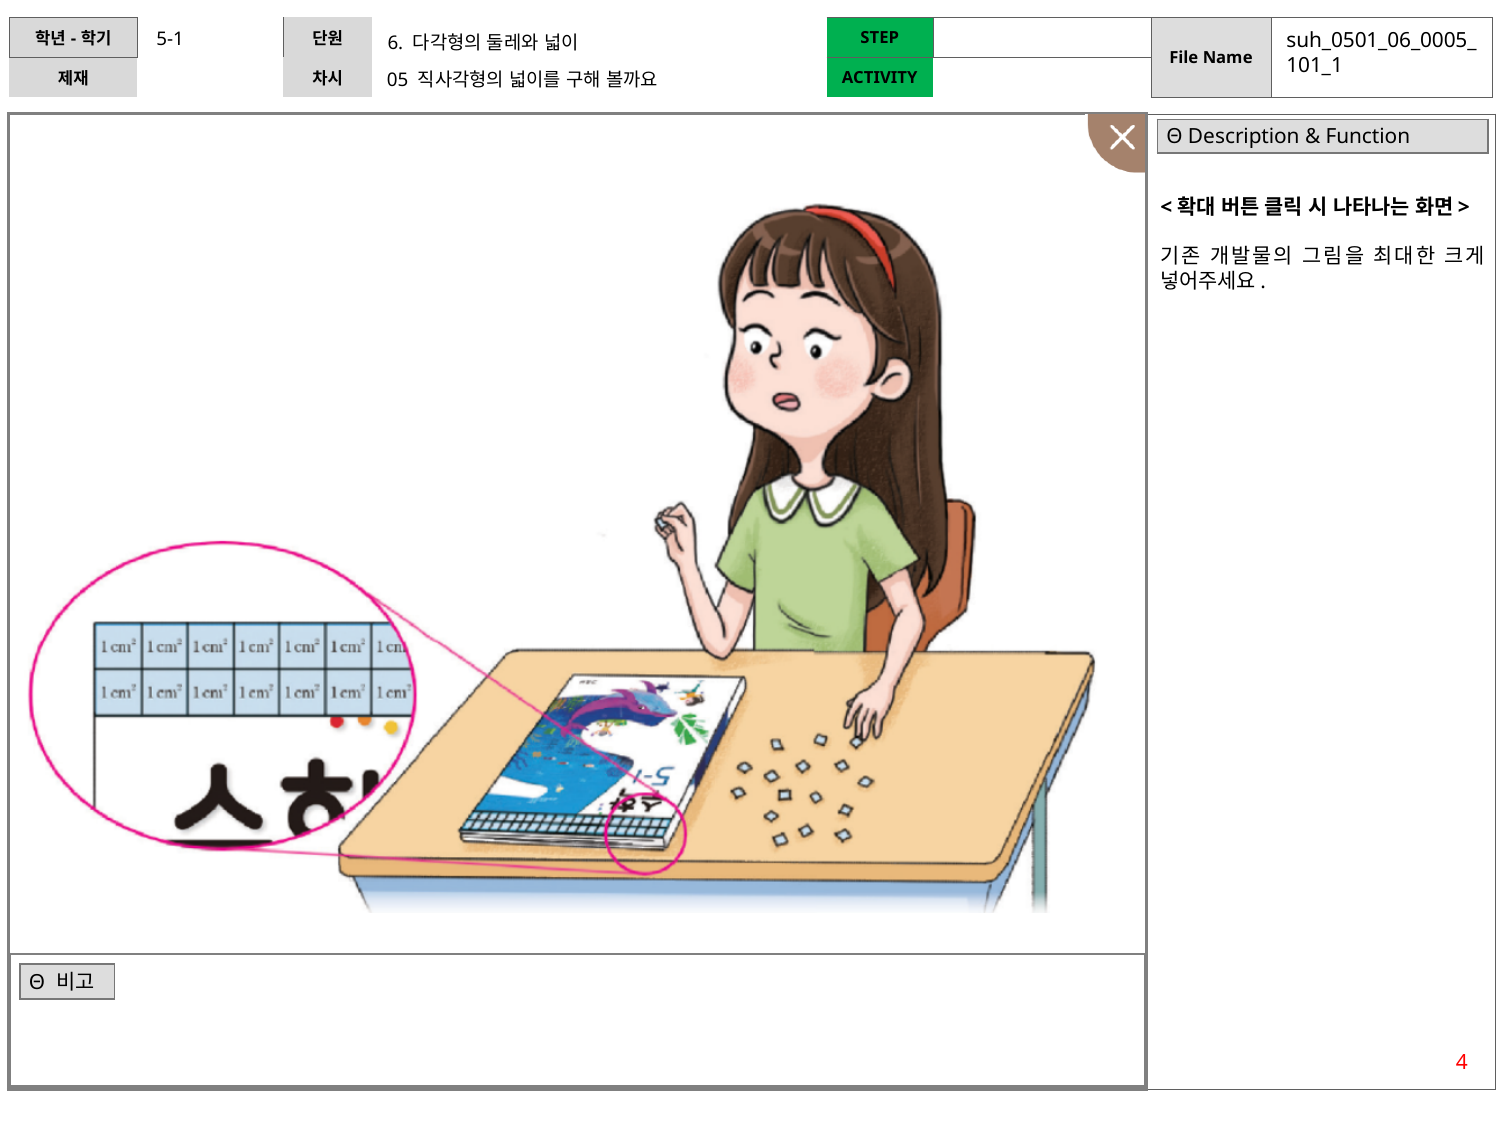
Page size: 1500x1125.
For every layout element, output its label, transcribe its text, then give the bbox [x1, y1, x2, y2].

text_box suh_0501_06_0005_101_1 [1271, 18, 1500, 84]
table_header Θ Description & Function [1158, 120, 1487, 152]
picture [21, 203, 1139, 914]
text_box 6. 다각형의 둘레와 넓이 [372, 23, 828, 48]
text_box 05 직사각형의 넓이를 구해 볼까요 [372, 60, 821, 96]
picture [1084, 113, 1145, 173]
text_box <확대 버튼 클릭 시 나타나는 화면> 기존 개발물의 그림을 최대한 크게 넣어주세요. [1145, 160, 1500, 351]
text_box 5-1 [141, 18, 284, 55]
